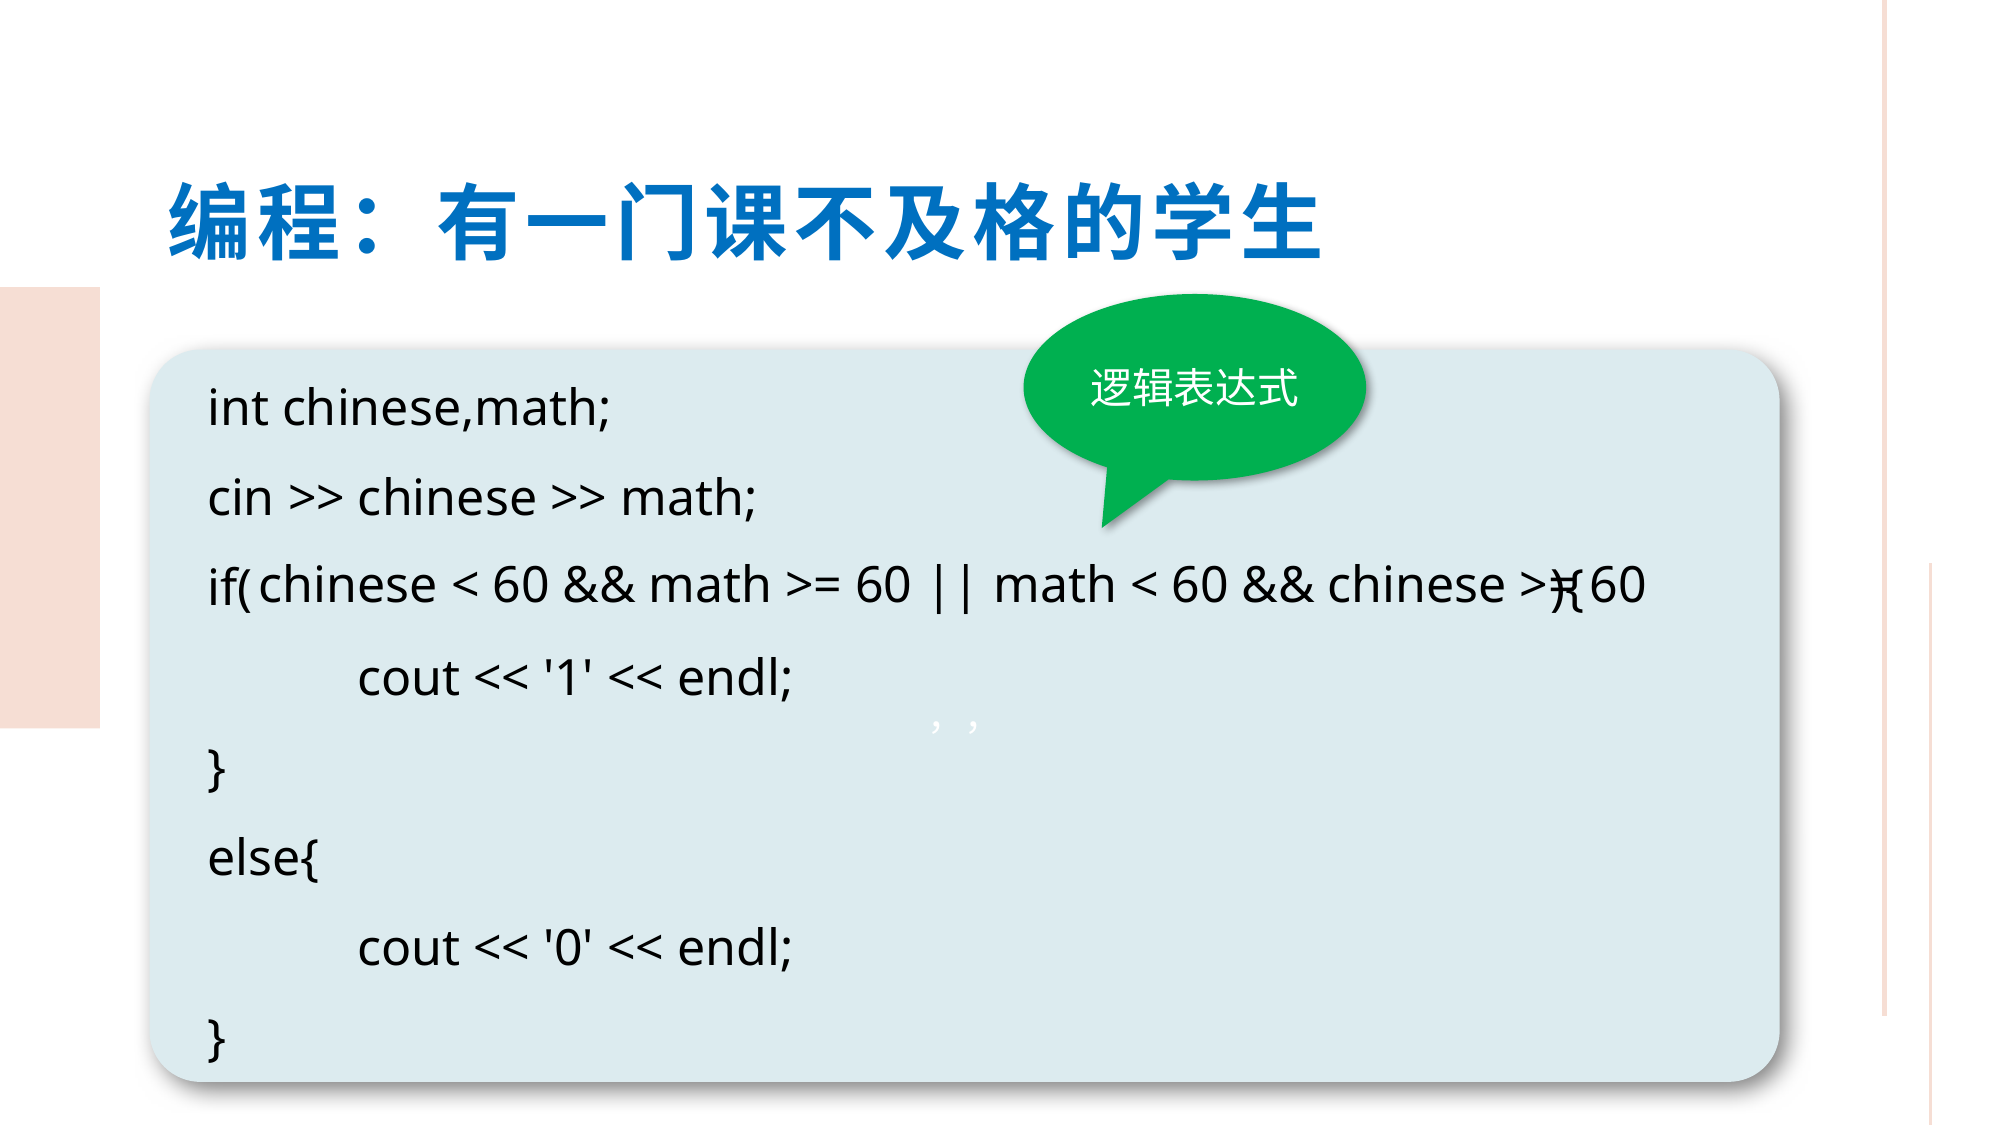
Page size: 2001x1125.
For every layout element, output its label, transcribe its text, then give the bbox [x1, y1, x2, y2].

text_box int chinese,math; cin >> chinese >> math; if( ){ cout << '1' << endl; } else{ cout << '0' << endl; } [42, 337, 1878, 1073]
text_box 编程：有一门课不及格的学生 [153, 163, 1341, 278]
text_box ，， [171, 1073, 1758, 1082]
text_box chinese < 60 && math >= 60 || math < 60 && chinese >= 60 [244, 514, 1792, 620]
text_box 逻辑表达式 [1022, 292, 1368, 531]
